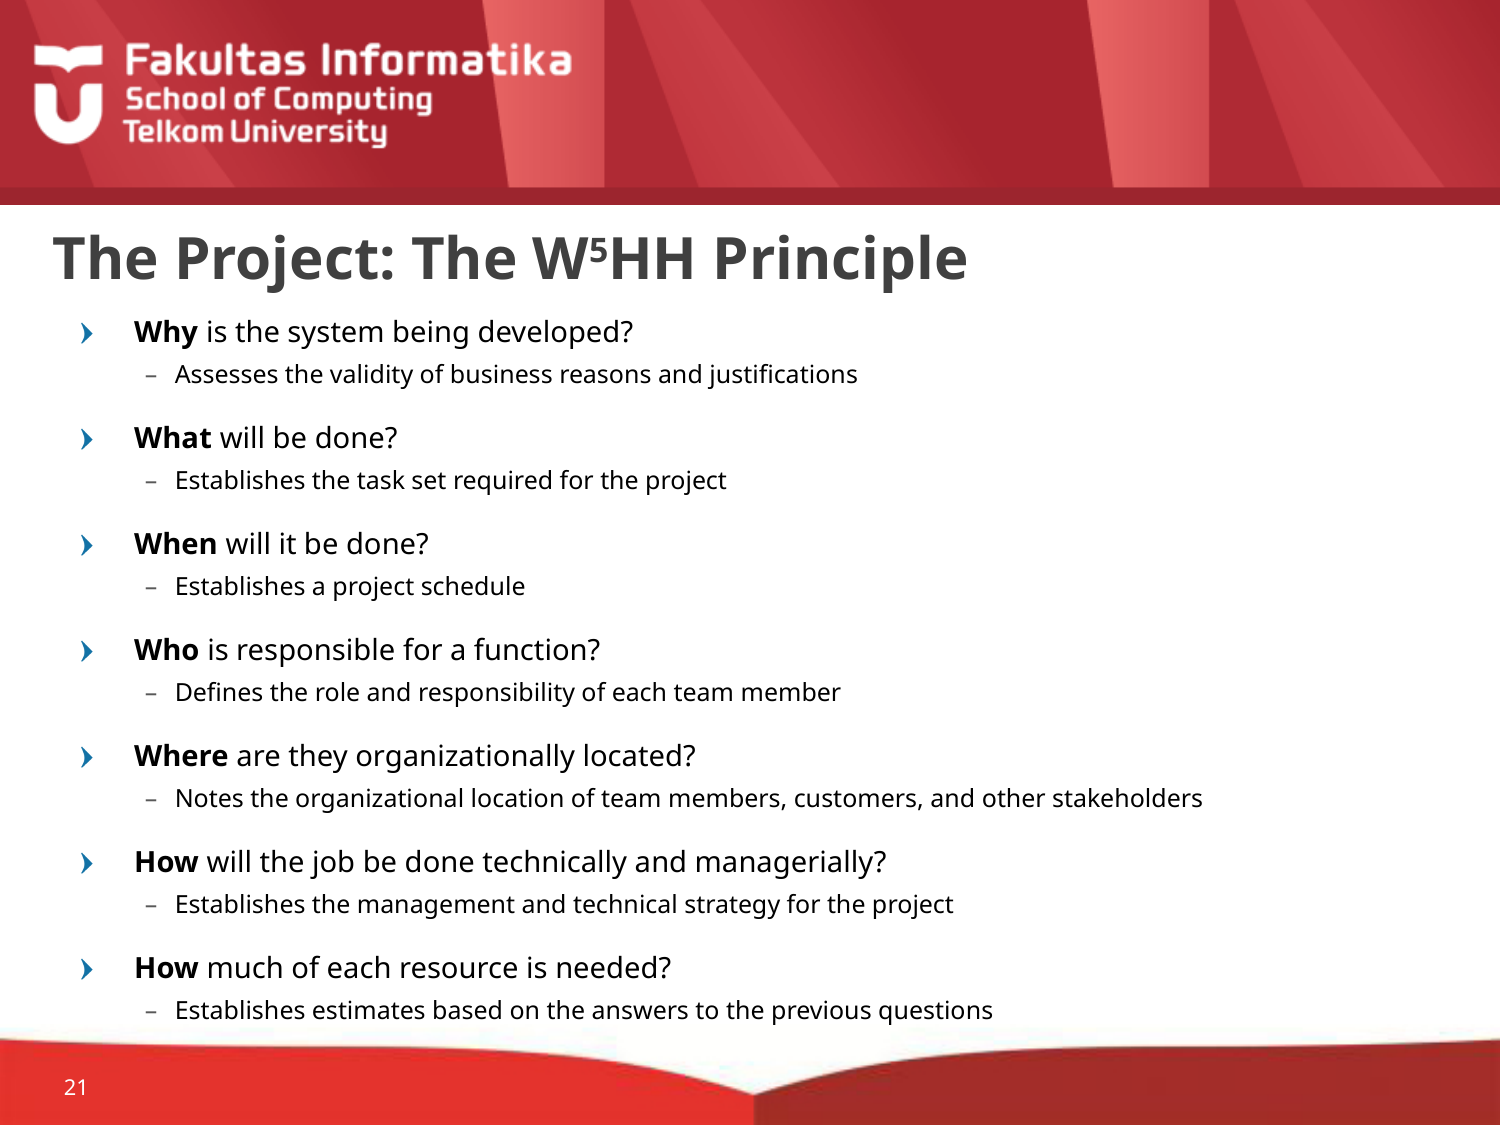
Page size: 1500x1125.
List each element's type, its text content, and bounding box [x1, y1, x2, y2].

slide_number 21 [63, 1058, 123, 1119]
picture [77, 740, 95, 769]
picture [77, 422, 95, 451]
picture [77, 846, 95, 875]
picture [77, 316, 95, 345]
picture [0, 0, 1500, 205]
list Why is the system being developed? Assesses the validity of business reasons and justifications What will be done? Establishes the task set required for the project When will it be done? Establishes a project schedule Who is responsible for a function? Defines the role and responsibility of each team member Where are they organizationally located? Notes the organizational location of team members, customers, and other stakeholders How will the job be done technically and managerially? Establishes the management and technical strategy for the project How much of each resource is needed? Establishes estimates based on the answers to the previous questions [62, 312, 1450, 988]
picture [77, 634, 95, 663]
picture [77, 952, 95, 981]
title The Project: The W5HH Principle [37, 162, 1313, 350]
picture [77, 528, 95, 557]
picture [0, 1024, 1500, 1125]
